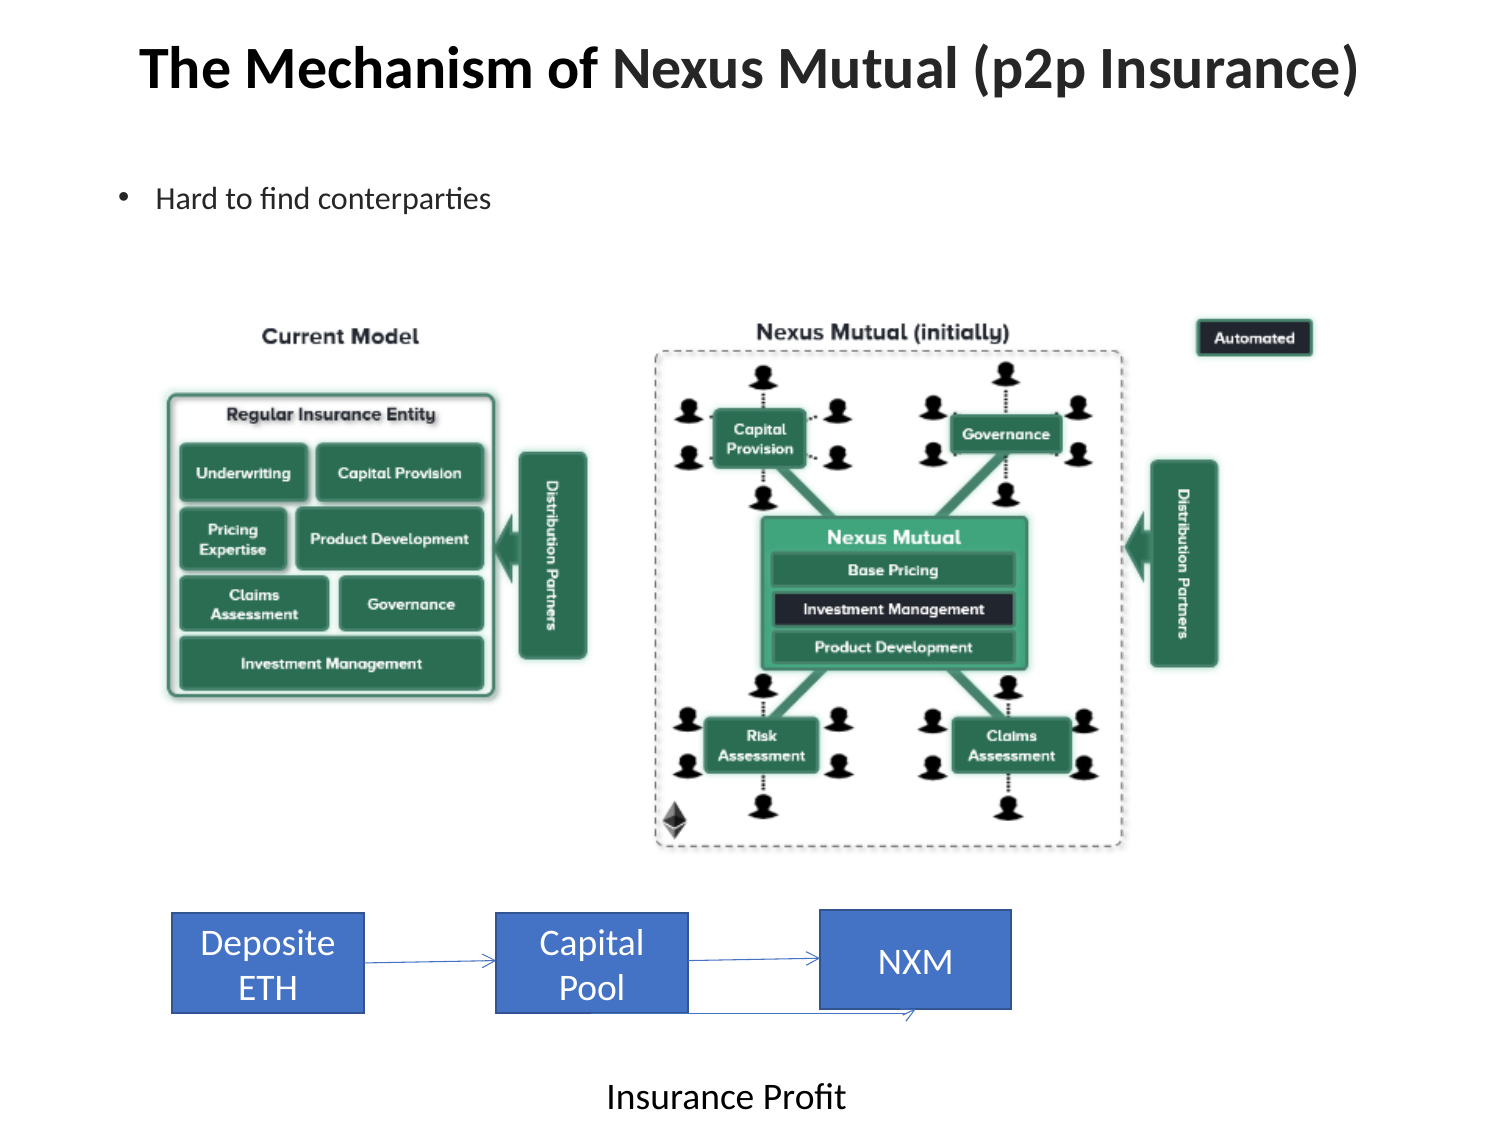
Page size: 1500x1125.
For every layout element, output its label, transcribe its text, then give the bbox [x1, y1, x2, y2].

title The Mechanism of Nexus Mutual (p2p Insurance) [103, 25, 1397, 112]
picture [103, 240, 1357, 910]
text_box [172, 909, 1012, 1125]
list Hard to find conterparties [103, 162, 1397, 1049]
